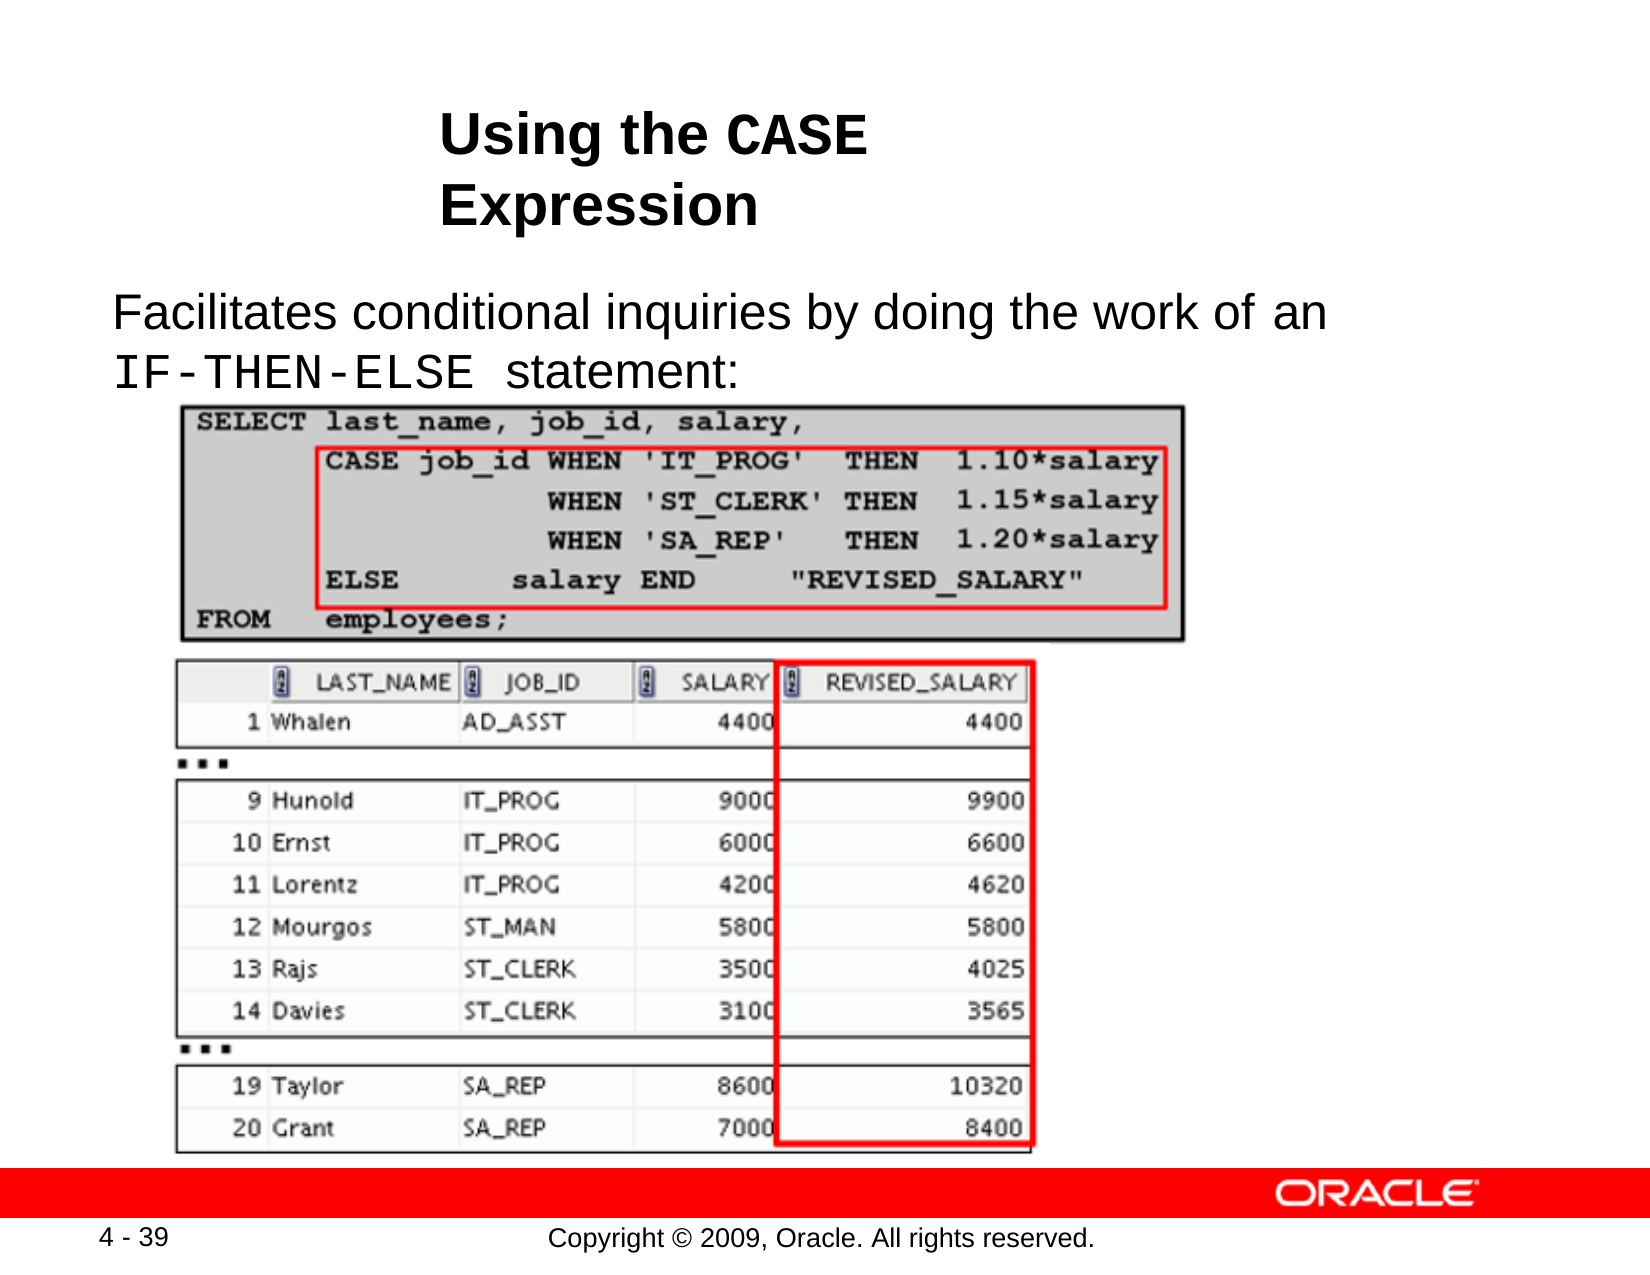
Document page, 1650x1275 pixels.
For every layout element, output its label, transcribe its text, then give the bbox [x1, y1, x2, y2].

title Using the CASE Expression [437, 92, 1211, 279]
text_box Facilitates conditional inquiries by doing the work of an IF-THEN-ELSE statement: [109, 279, 1335, 399]
slide_number 4 - 39 [96, 1219, 174, 1275]
picture [136, 400, 1208, 1161]
picture [0, 1168, 1650, 1218]
footer Copyright © 2009, Oracle. All rights reserved. [545, 1220, 1103, 1275]
